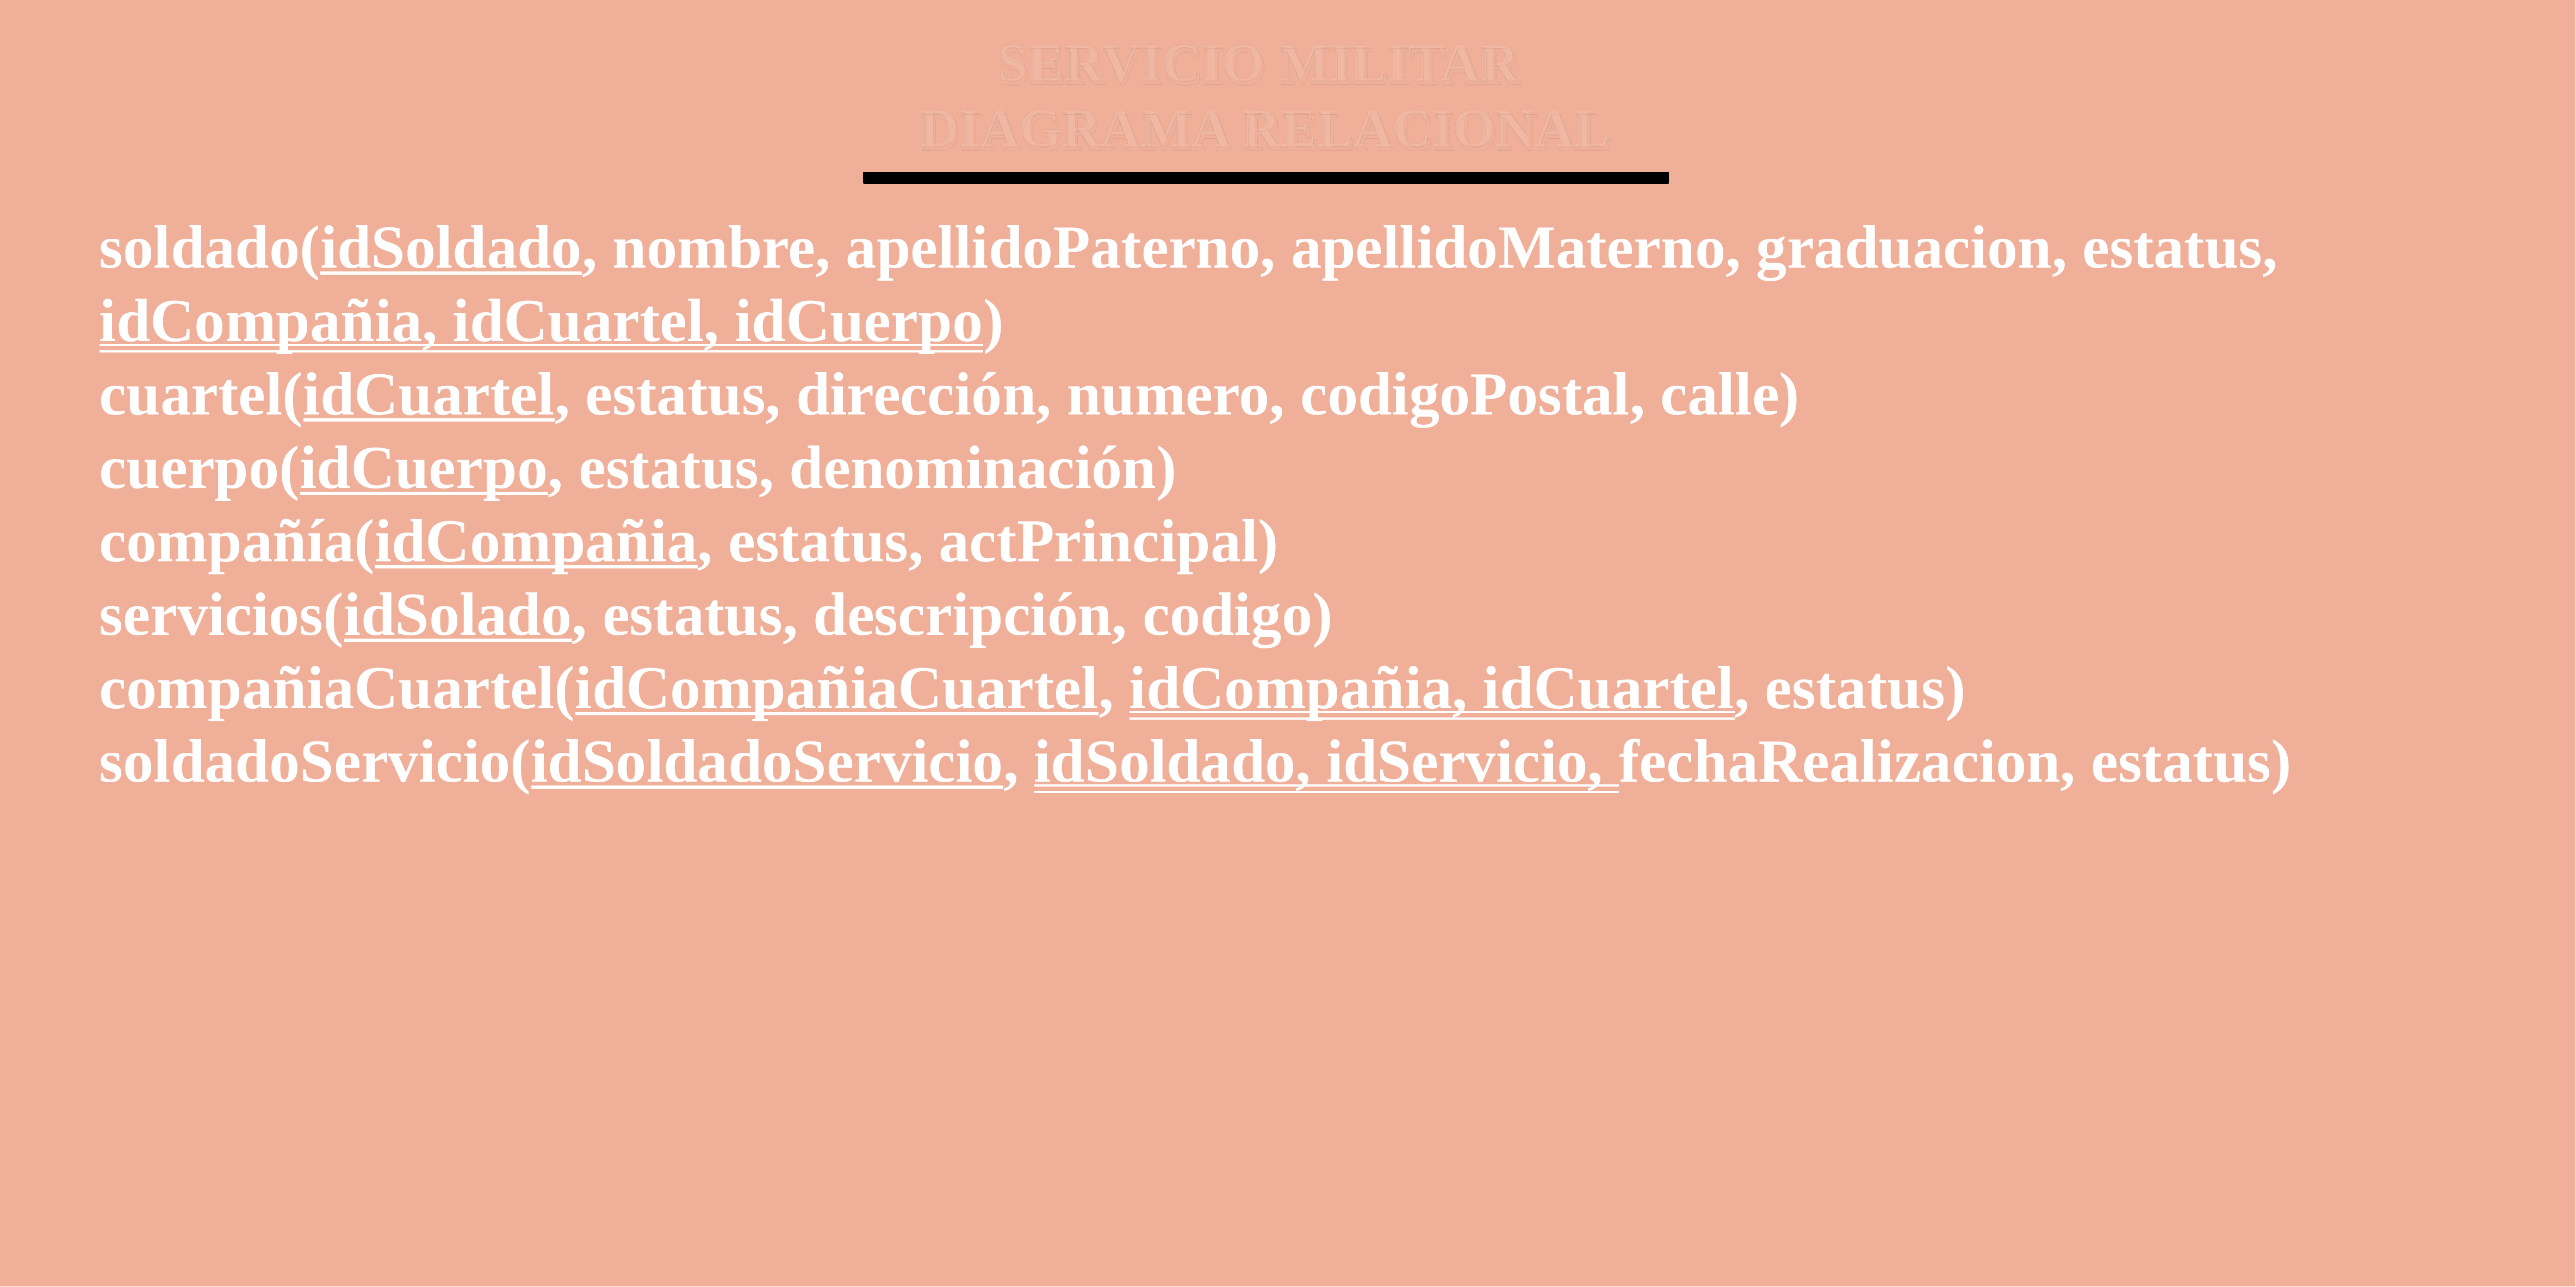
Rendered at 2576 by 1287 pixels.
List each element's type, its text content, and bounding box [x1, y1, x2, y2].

text_box SERVICIO MILITAR DIAGRAMA RELACIONAL [810, 0, 1720, 183]
text_box soldado(idSoldado, nombre, apellidoPaterno, apellidoMaterno, graduacion, estatus, idCompañia, idCuartel, idCuerpo) cuartel(idCuartel, estatus, dirección, numero, codigoPostal, calle) cuerpo(idCuerpo, estatus, denominación) compañía(idCompañia, estatus, actPrincipal) servicios(idSolado, estatus, descripción, codigo) compañiaCuartel(idCompañiaCuartel, idCompañia, idCuartel, estatus) soldadoServicio(idSoldadoServicio, idSoldado, idServicio, fechaRealizacion, estatus) [91, 202, 2314, 799]
text_box [863, 172, 1669, 184]
